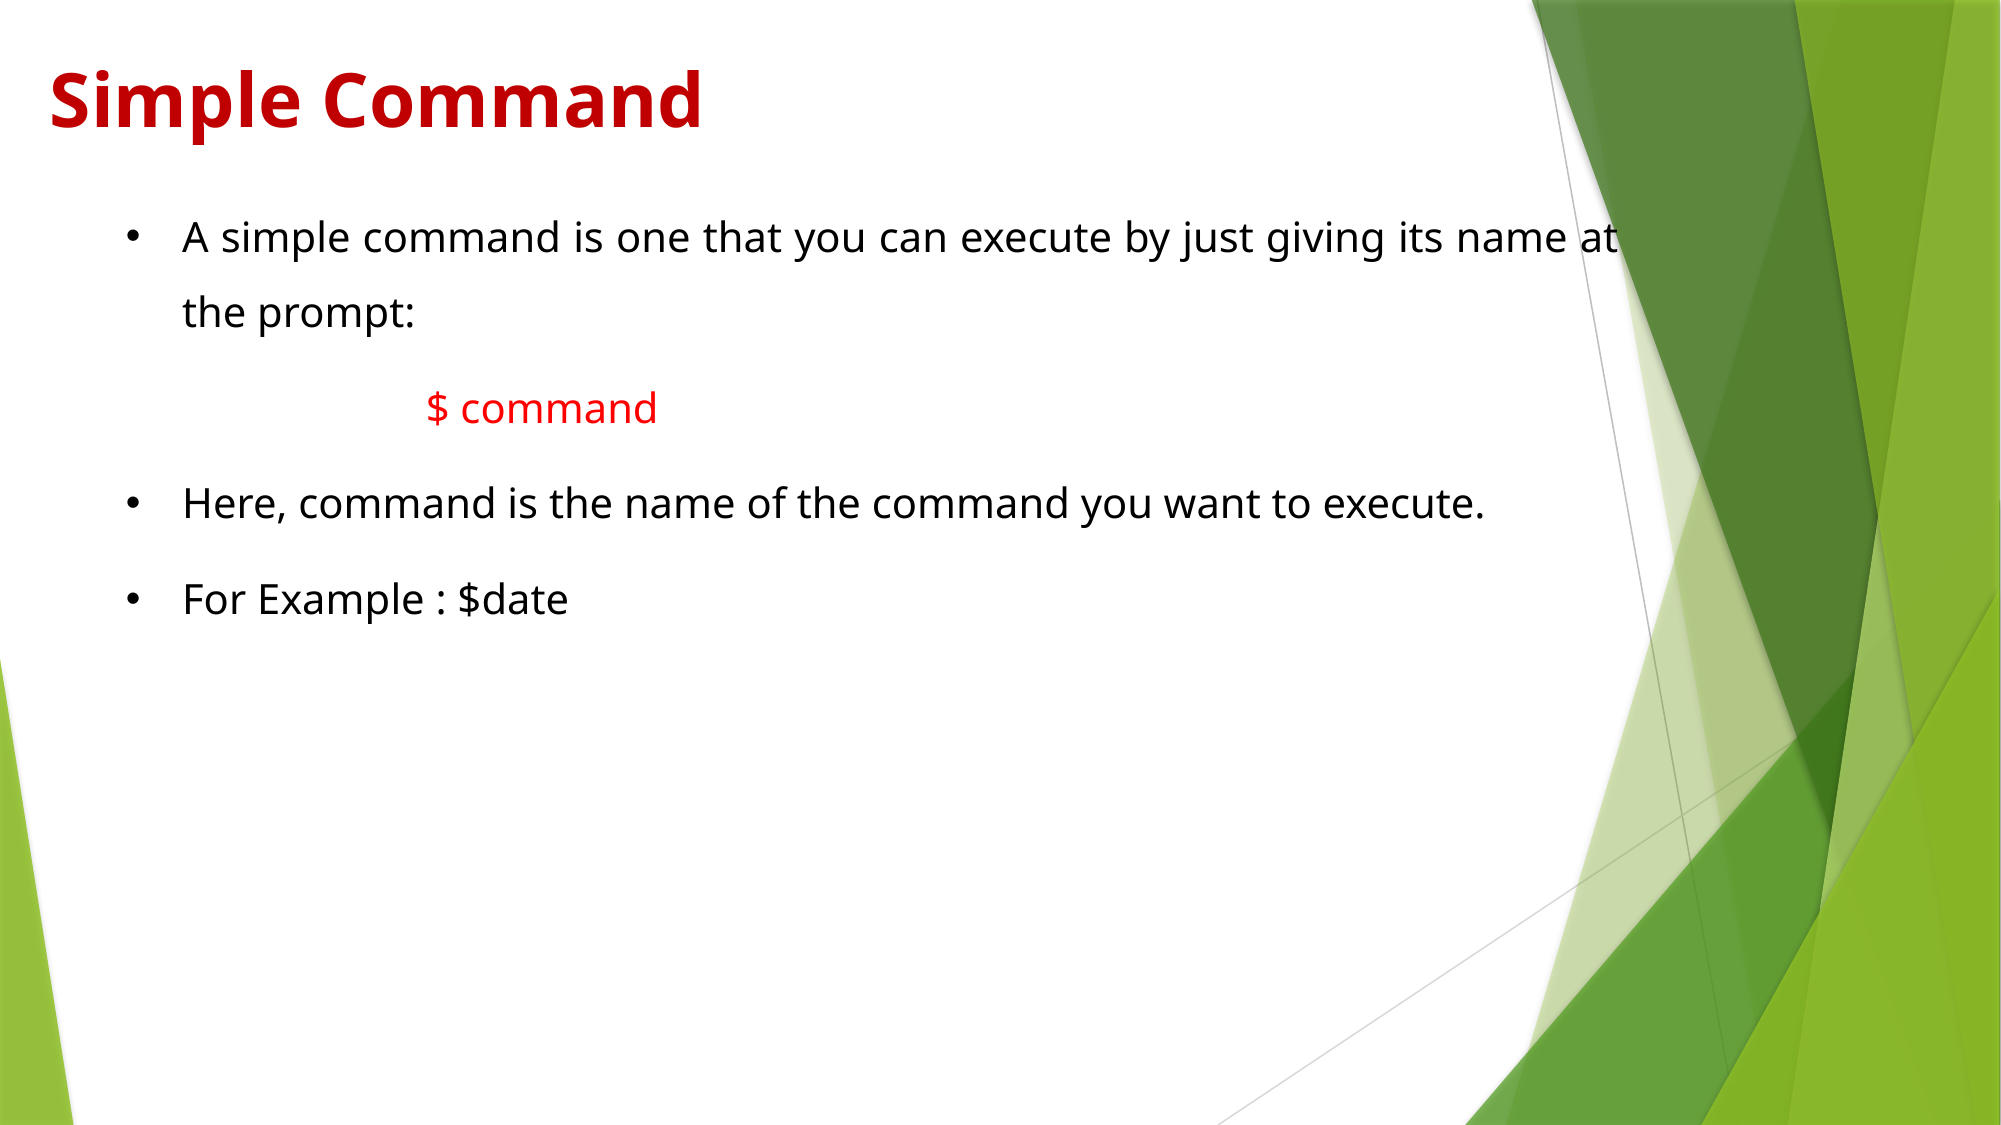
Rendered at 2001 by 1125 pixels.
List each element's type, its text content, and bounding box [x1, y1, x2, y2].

title Simple Command [34, 44, 1445, 262]
text_box A simple command is one that you can execute by just giving its name at the prompt: $ command Here, command is the name of the command you want to execute. For Example : $date [111, 178, 1634, 631]
